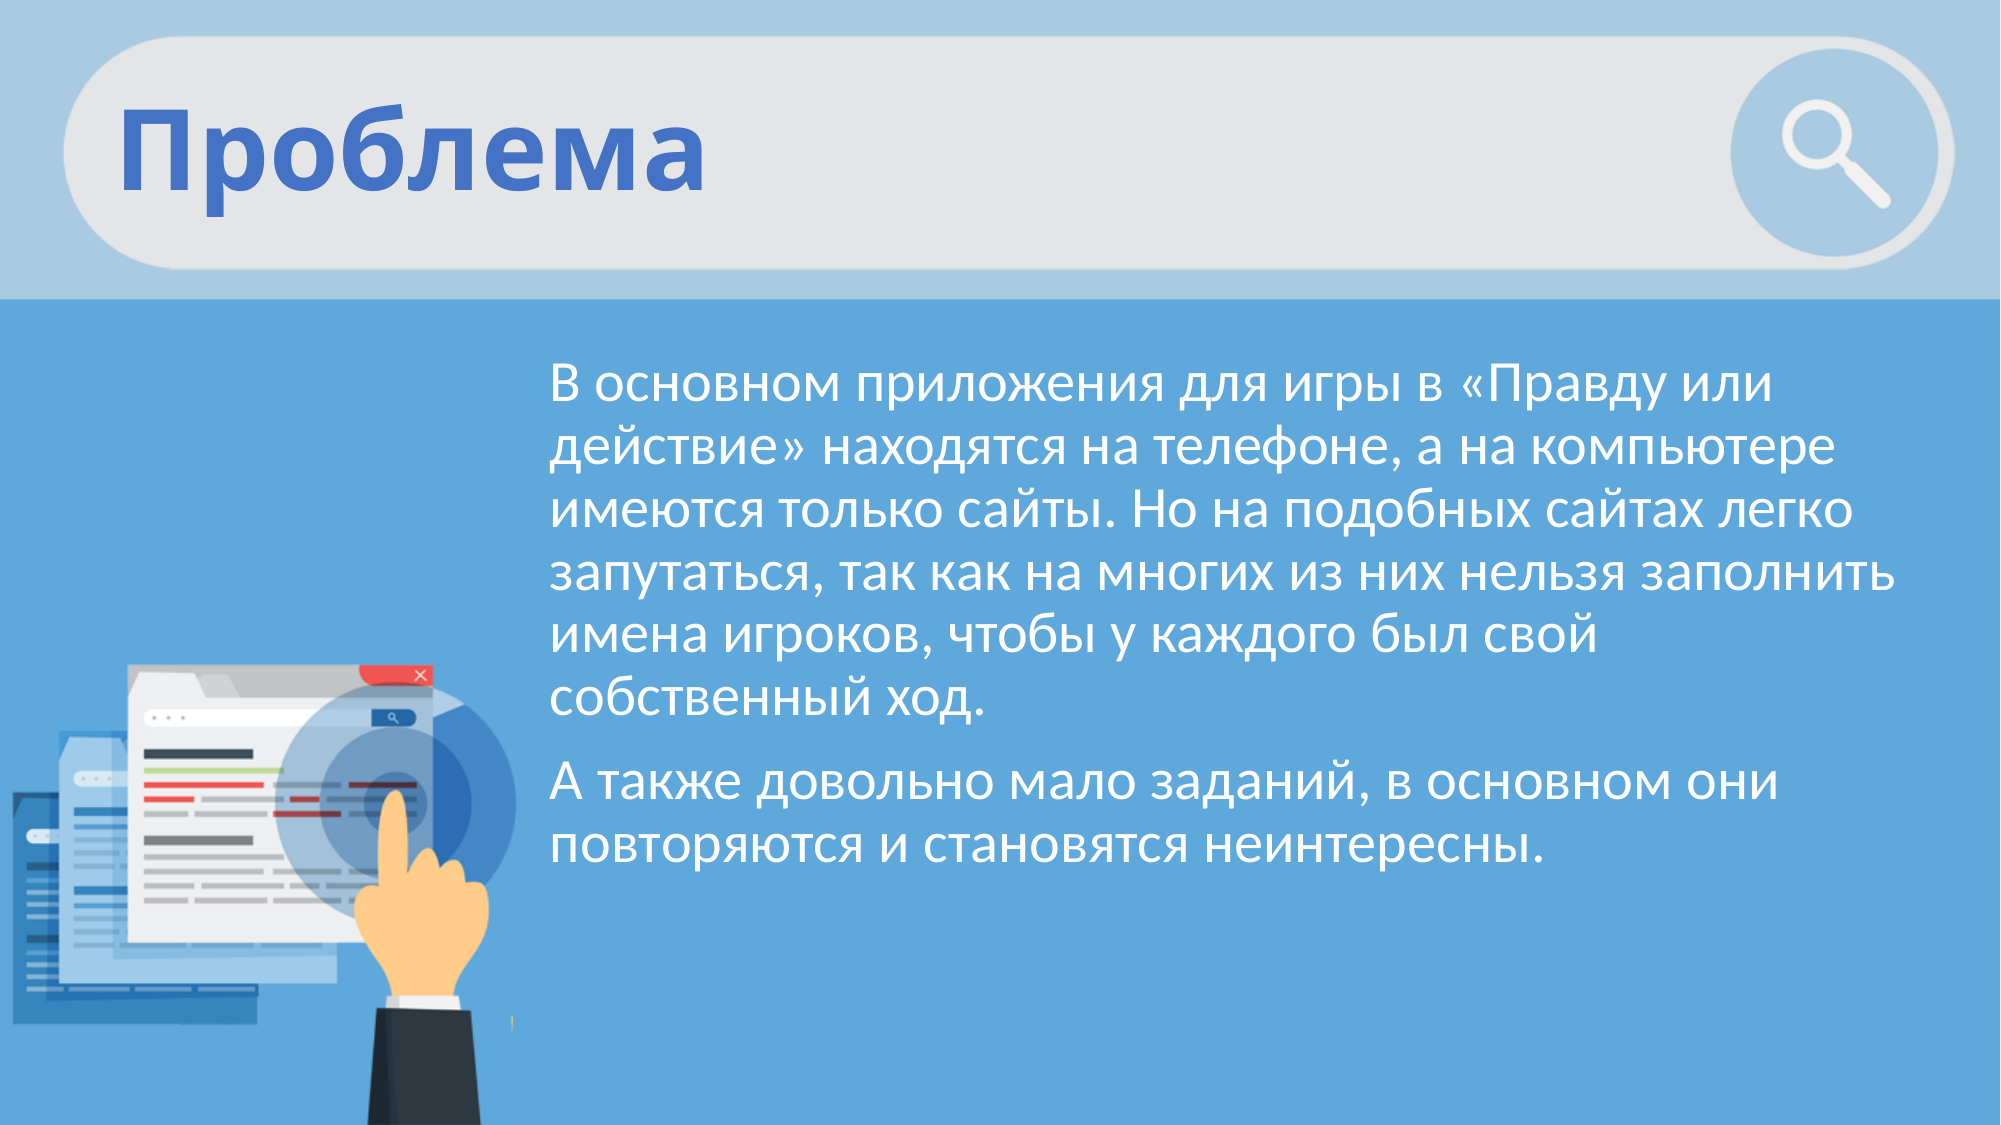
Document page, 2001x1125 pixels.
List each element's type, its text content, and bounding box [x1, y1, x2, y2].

picture [0, 0, 2001, 1125]
title Проблема [99, 45, 1863, 264]
list В основном приложения для игры в «Правду или действие» находятся на телефоне, а на компьютере имеются только сайты. Но на подобных сайтах легко запутаться, так как на многих из них нельзя заполнить имена игроков, чтобы у каждого был свой собственный ход. А также довольно мало заданий, в основном они повторяются и становятся неинтересны. [534, 343, 1945, 1021]
